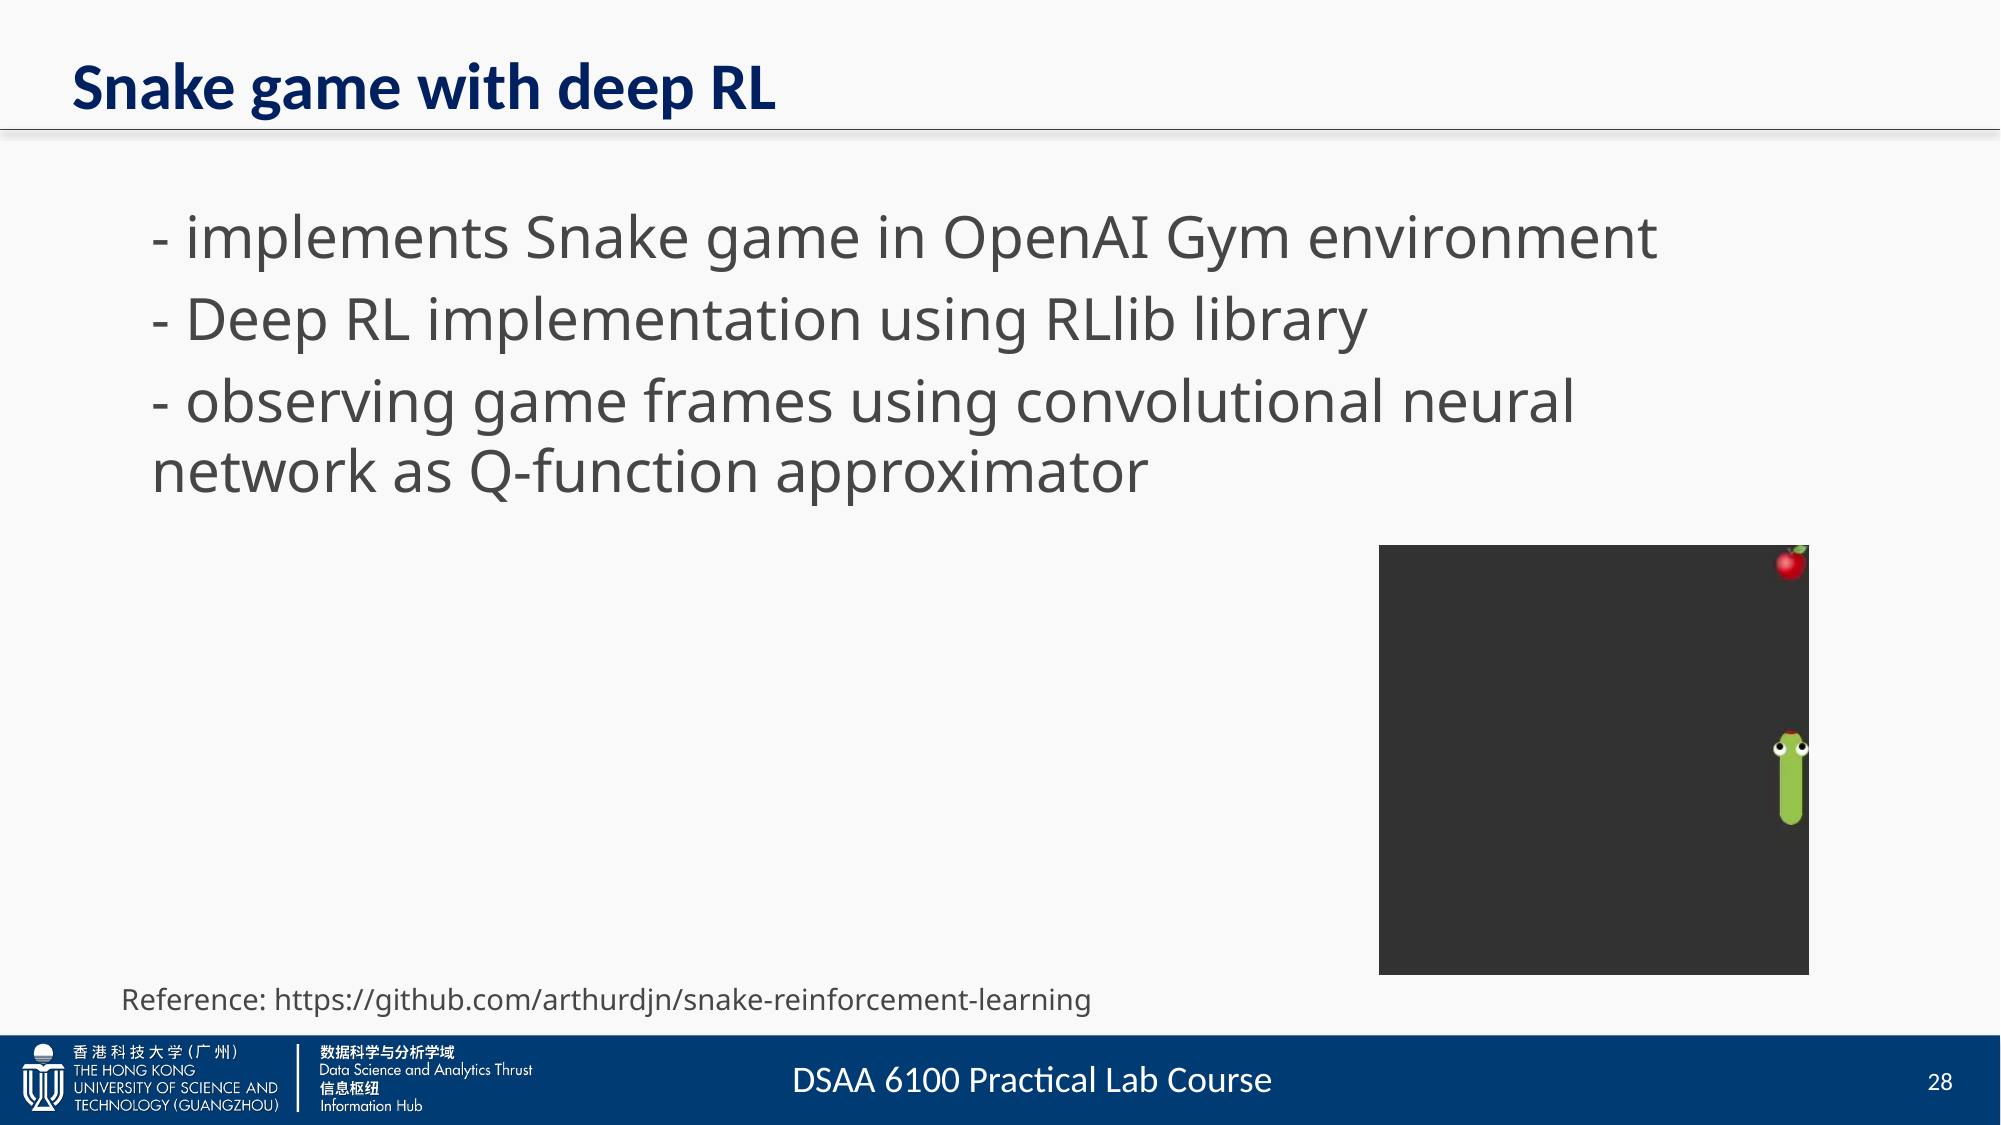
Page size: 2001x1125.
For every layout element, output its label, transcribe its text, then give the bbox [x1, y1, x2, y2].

list - implements Snake game in OpenAI Gym environment - Deep RL implementation using RLlib library - observing game frames using convolutional neural network as Q-function approximator [136, 193, 1831, 910]
picture [0, 1016, 577, 1125]
title Snake game with deep RL [57, 35, 1943, 162]
picture [1379, 545, 1809, 975]
text_box Reference: https://github.com/arthurdjn/snake-reinforcement-learning [106, 974, 1809, 1021]
